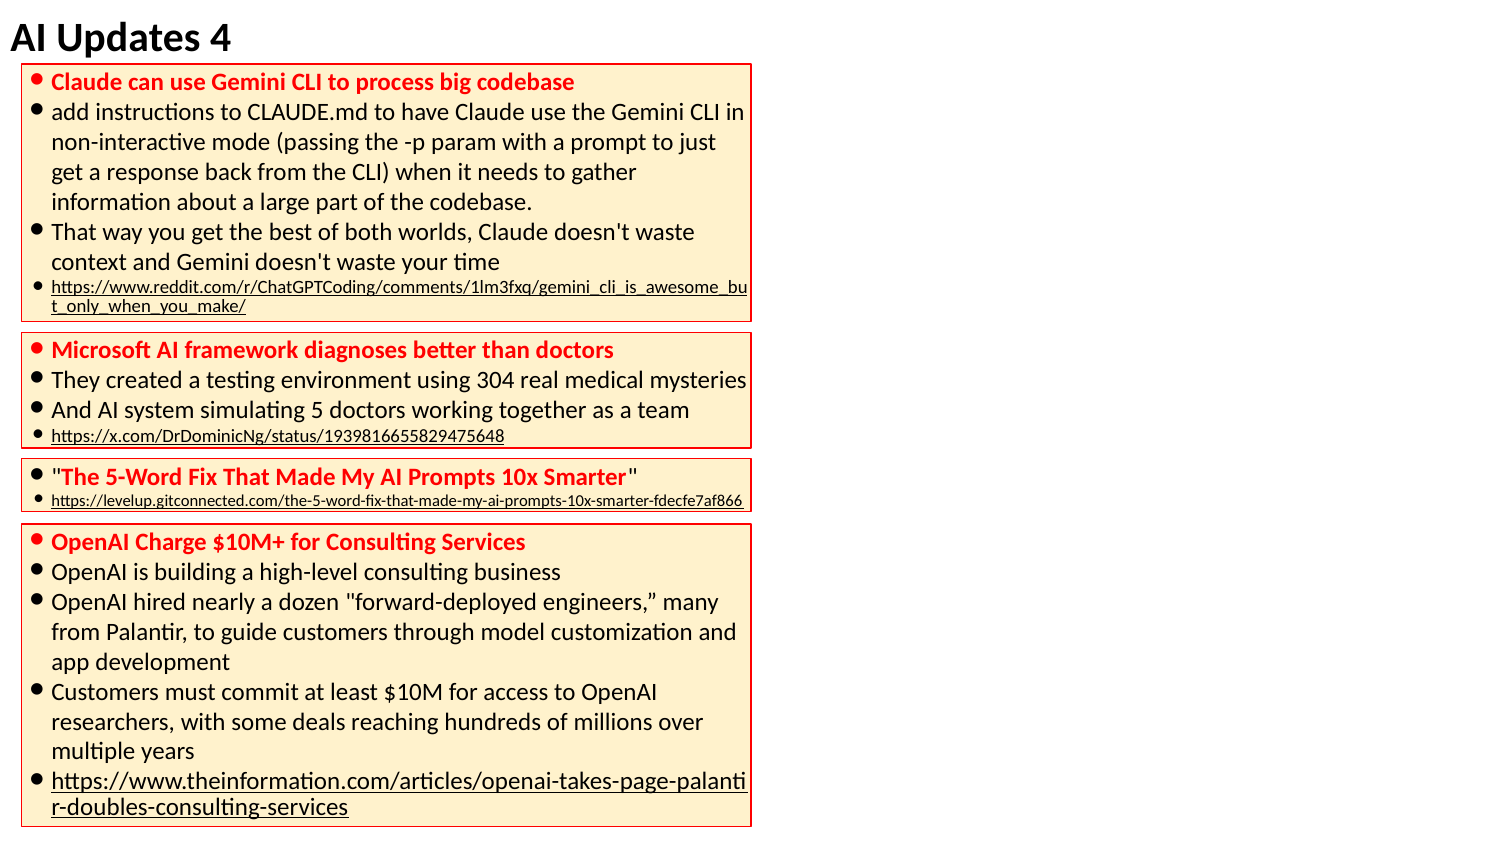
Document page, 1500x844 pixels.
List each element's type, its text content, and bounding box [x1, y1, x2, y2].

text_box AI Updates 4 [8, 8, 322, 62]
text_box OpenAI Charge $10M+ for Consulting Services OpenAI is building a high-level consulting business OpenAI hired nearly a dozen "forward-deployed engineers,” many from Palantir, to guide customers through model customization and app development Customers must commit at least $10M for access to OpenAI researchers, with some deals reaching hundreds of millions over multiple years https://www.theinformation.com/articles/openai-takes-page-palantir-doubles-consulting-services [21, 524, 751, 827]
text_box "The 5-Word Fix That Made My AI Prompts 10x Smarter" https://levelup.gitconnected.com/the-5-word-fix-that-made-my-ai-prompts-10x-smarter-fdecfe7af866 [21, 458, 751, 512]
text_box Claude can use Gemini CLI to process big codebase add instructions to CLAUDE.md to have Claude use the Gemini CLI in non-interactive mode (passing the -p param with a prompt to just get a response back from the CLI) when it needs to gather information about a large part of the codebase. That way you get the best of both worlds, Claude doesn't waste context and Gemini doesn't waste your time https://www.reddit.com/r/ChatGPTCoding/comments/1lm3fxq/gemini_cli_is_awesome_but_only_when_you_make/ [21, 64, 751, 322]
text_box Microsoft AI framework diagnoses better than doctors They created a testing environment using 304 real medical mysteries And AI system simulating 5 doctors working together as a team https://x.com/DrDominicNg/status/1939816655829475648 [21, 332, 751, 448]
